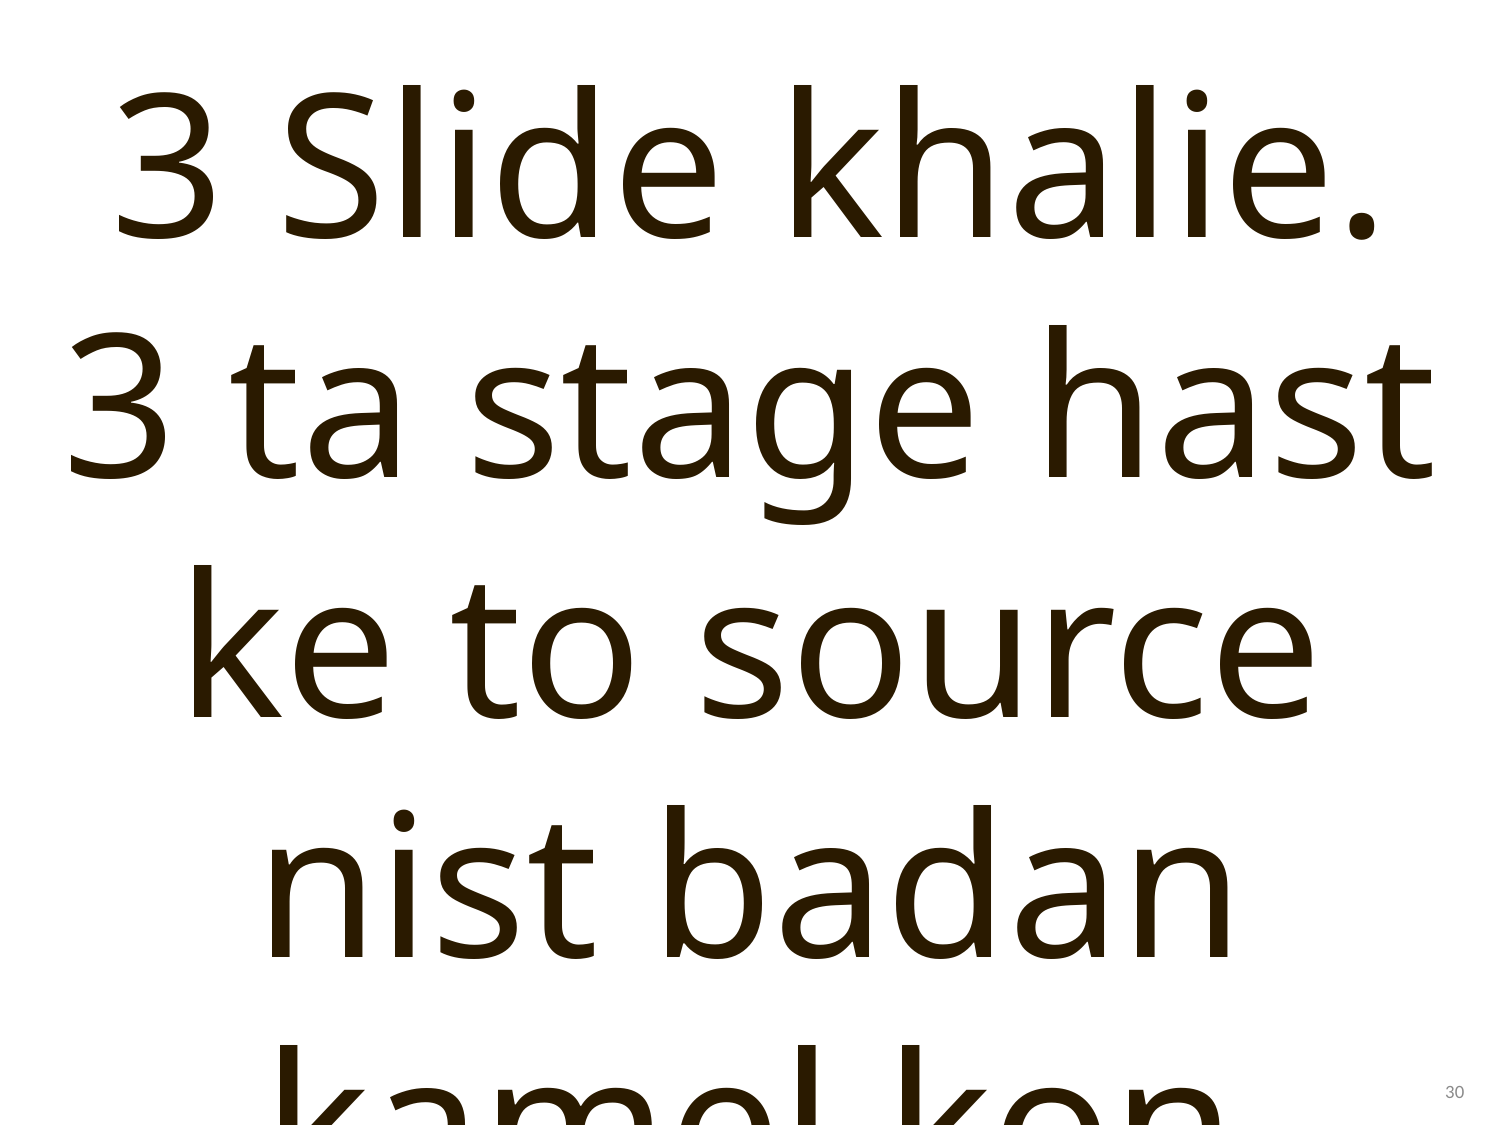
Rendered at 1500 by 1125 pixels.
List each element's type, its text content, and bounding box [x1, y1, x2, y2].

text_box 3 Slide khalie. 3 ta stage hast ke to source nist badan kamel kon [0, 30, 1500, 1125]
